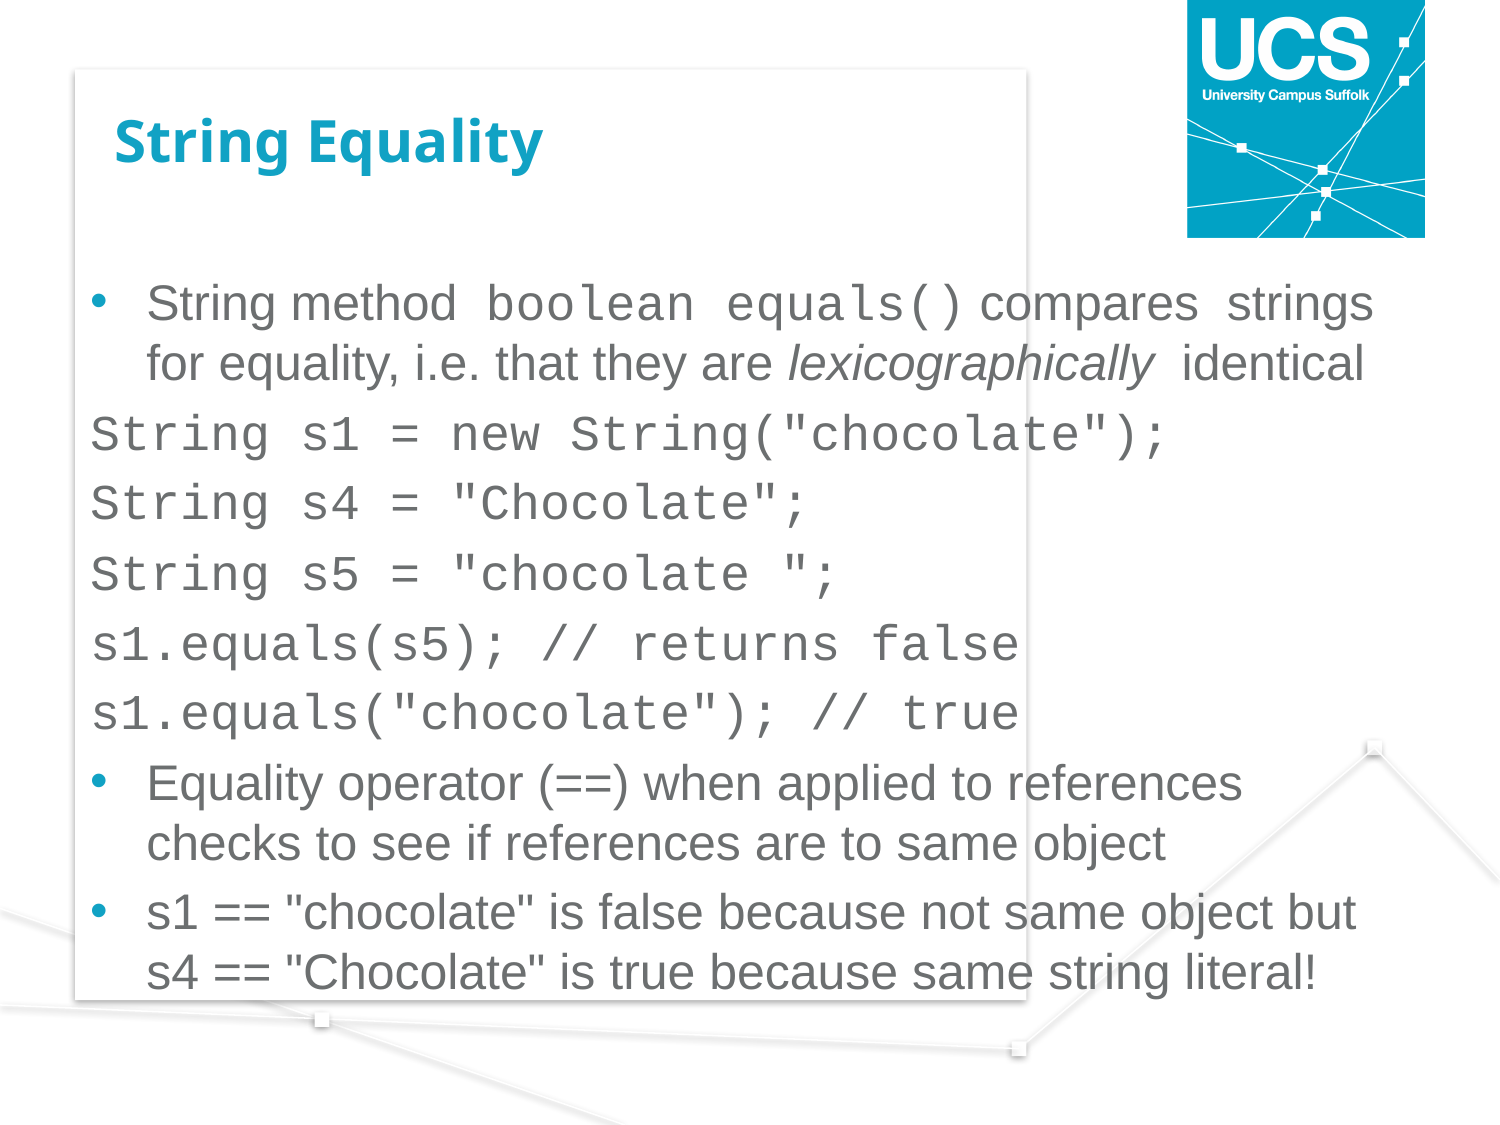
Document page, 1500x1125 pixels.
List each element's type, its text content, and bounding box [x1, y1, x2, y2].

picture [1187, 0, 1425, 238]
title String Equality [99, 44, 1012, 233]
list String method boolean equals() compares strings for equality, i.e. that they are lexicographically identical String s1 = new String("chocolate"); String s4 = "Chocolate"; String s5 = "chocolate "; s1.equals(s5); // returns false s1.equals("chocolate"); // true Equality operator (==) when applied to references checks to see if references are to same object s1 == "chocolate" is false because not same object but s4 == "Chocolate" is true because same string literal! [74, 262, 1427, 1006]
